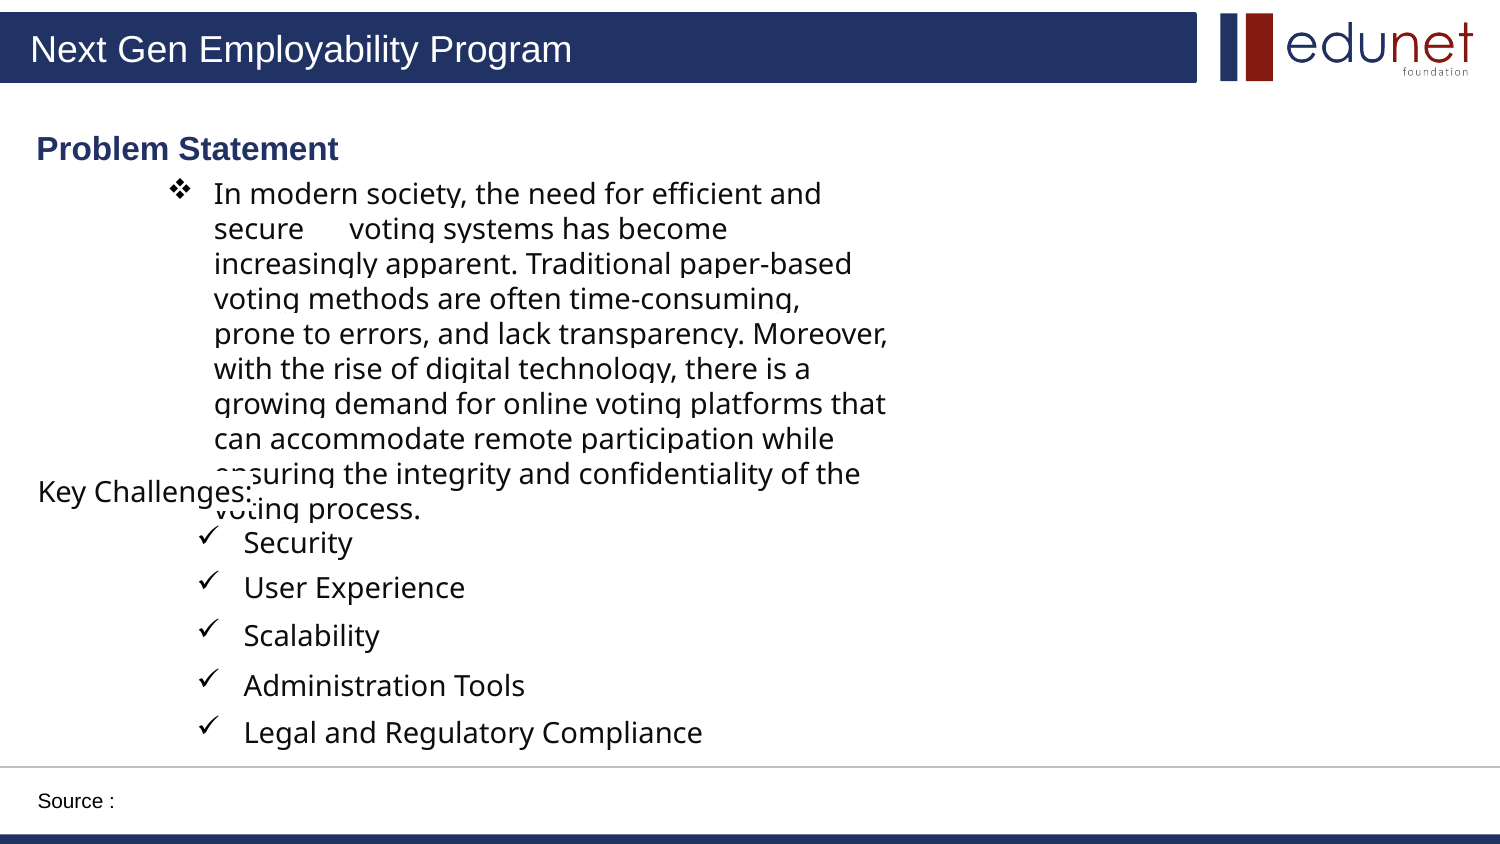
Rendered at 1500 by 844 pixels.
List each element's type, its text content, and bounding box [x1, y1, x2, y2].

text_box User Experience [181, 561, 934, 610]
picture [1279, 14, 1482, 83]
text_box Scalability [181, 610, 934, 660]
text_box Legal and Regulatory Compliance [181, 706, 934, 757]
text_box Administration Tools [181, 660, 934, 706]
text_box Key Challenges: [22, 465, 775, 516]
title Problem Statement [21, 111, 504, 165]
text_box In modern society, the need for efficient and secure voting systems has become increasingly apparent. Traditional paper-based voting methods are often time-consuming, prone to errors, and lack transparency. Moreover, with the rise of digital technology, there is a growing demand for online voting platforms that can accommodate remote participation while ensuring the integrity and confidentiality of the voting process. [152, 167, 904, 533]
text_box Source : [22, 776, 139, 826]
text_box Security [181, 517, 934, 561]
